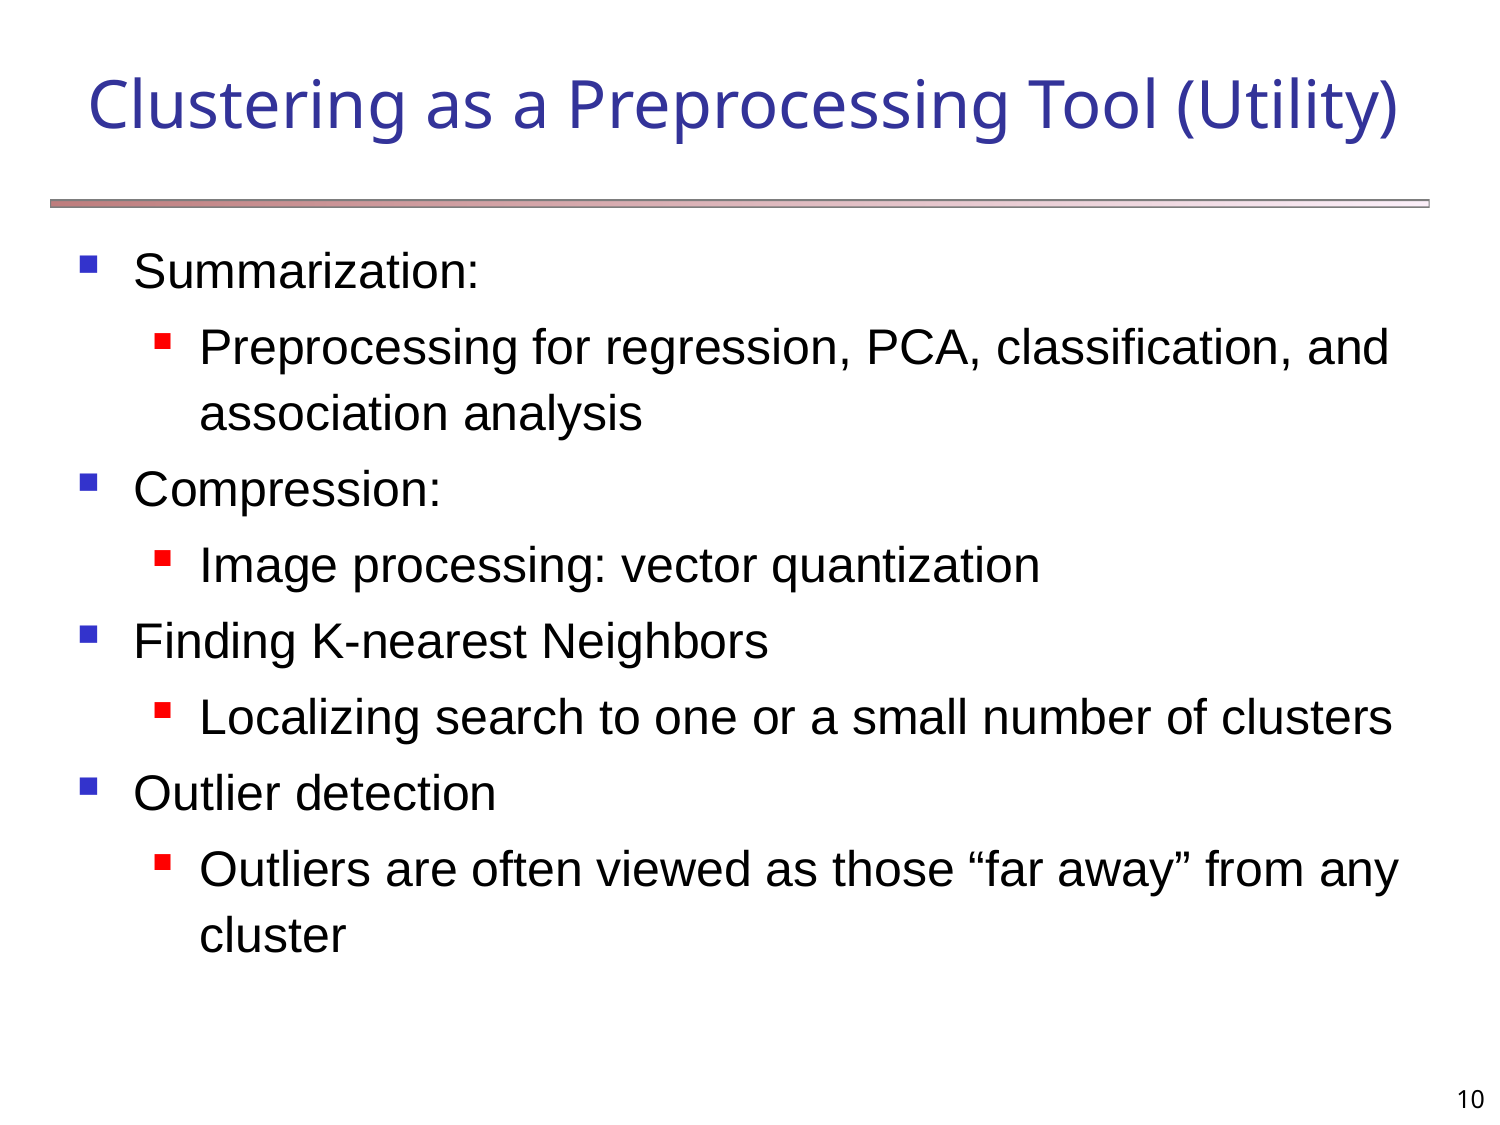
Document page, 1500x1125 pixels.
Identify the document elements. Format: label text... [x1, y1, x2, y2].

list Summarization: Preprocessing for regression, PCA, classification, and association analysis Compression: Image processing: vector quantization Finding K-nearest Neighbors Localizing search to one or a small number of clusters Outlier detection Outliers are often viewed as those “far away” from any cluster [62, 224, 1463, 1063]
title Clustering as a Preprocessing Tool (Utility) [50, 37, 1438, 166]
slide_number 10 [1187, 1062, 1500, 1125]
